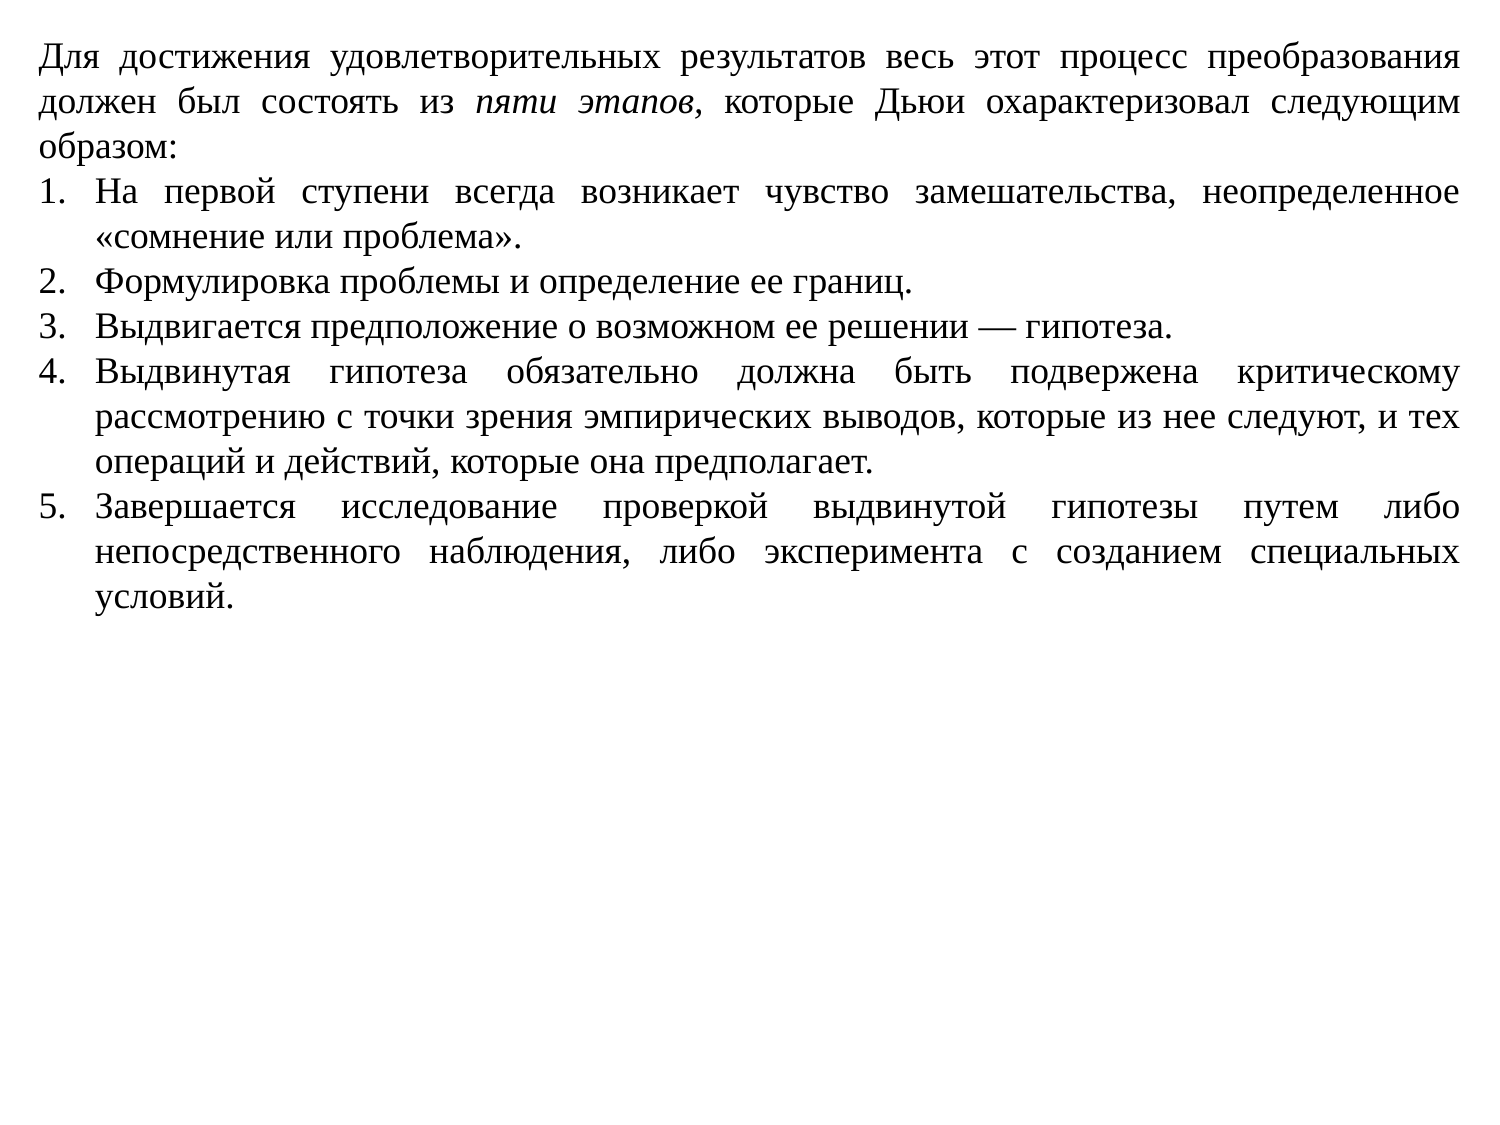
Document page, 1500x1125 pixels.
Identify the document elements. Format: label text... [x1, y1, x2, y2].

subtitle Для достижения удовлетворительных результатов весь этот процесс преобразования должен был состоять из пяти этапов, которые Дьюи охарактеризовал следующим образом: На первой ступени всегда возникает чувство замешательства, неопределенное «сомнение или проблема». Формулировка проблемы и определение ее границ. Выдвигается предположение о возможном ее решении — гипотеза. Выдвинутая гипотеза обязательно должна быть подвержена критическому рассмотрению с точки зрения эмпирических выводов, которые из нее следуют, и тех операций и действий, которые она предполагает. Завершается исследование проверкой выдвинутой гипотезы путем либо непосредственного наблюдения, либо эксперимента с созданием специальных условий. [23, 23, 1477, 1102]
